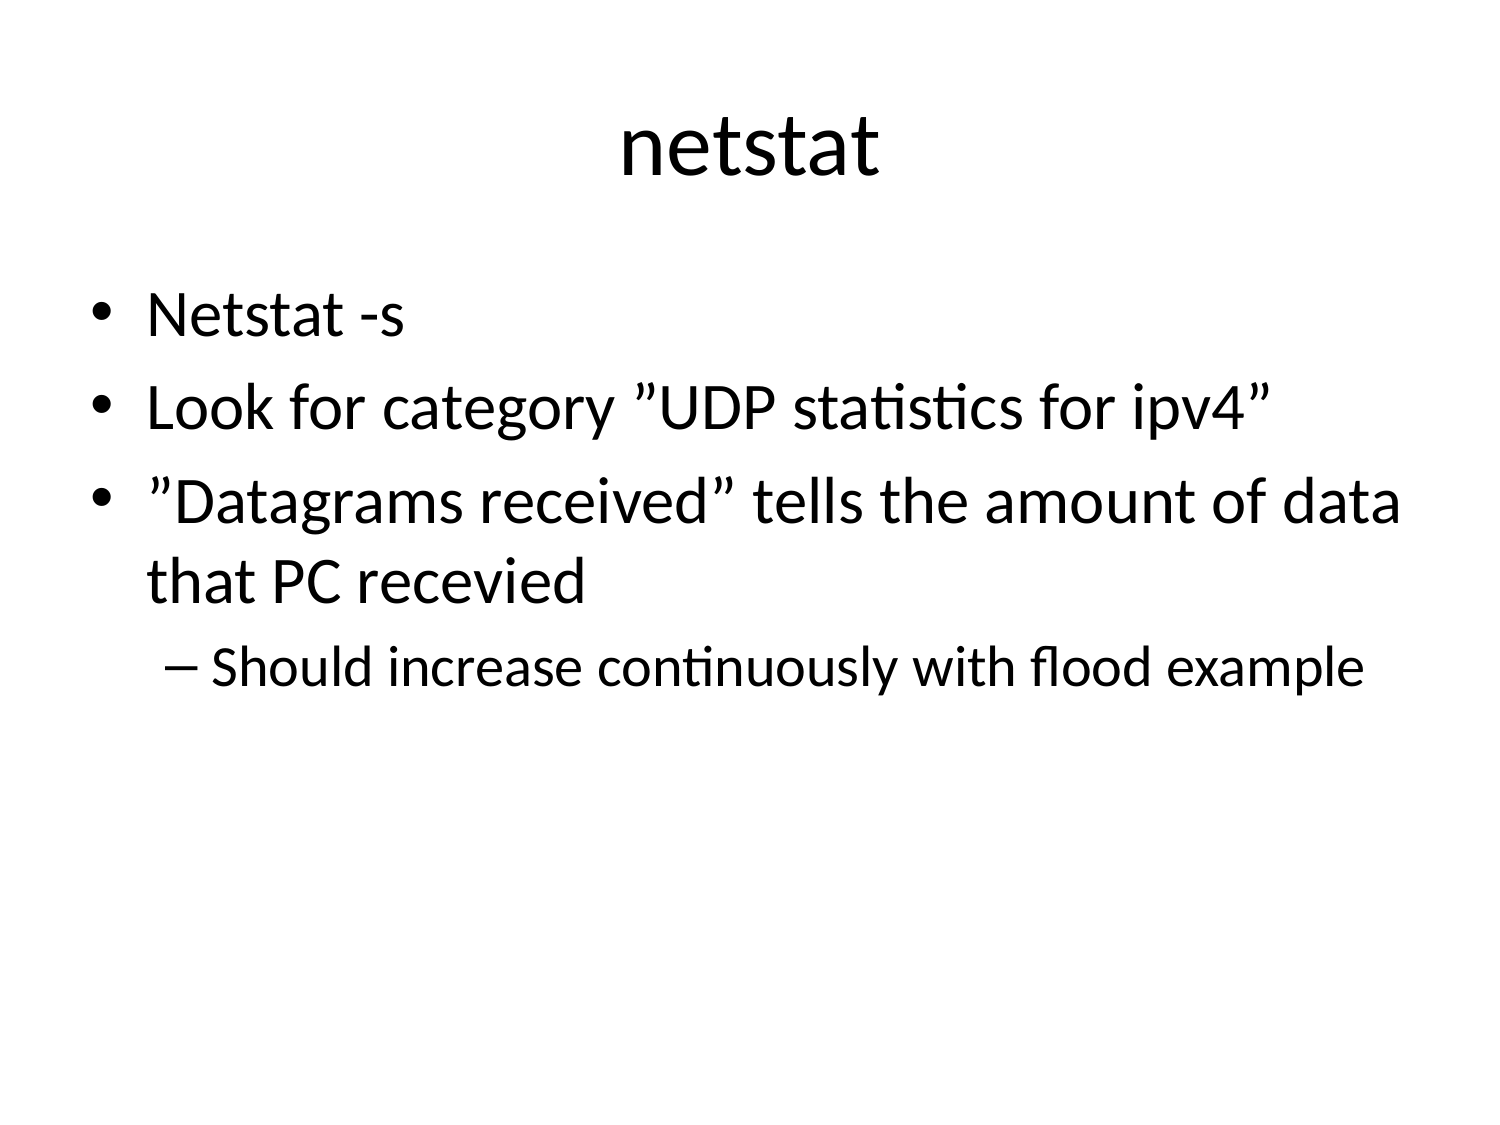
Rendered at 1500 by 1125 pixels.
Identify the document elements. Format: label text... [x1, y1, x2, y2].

title netstat [75, 45, 1425, 233]
list Netstat -s Look for category ”UDP statistics for ipv4” ”Datagrams received” tells the amount of data that PC recevied Should increase continuously with flood example [75, 262, 1425, 1005]
